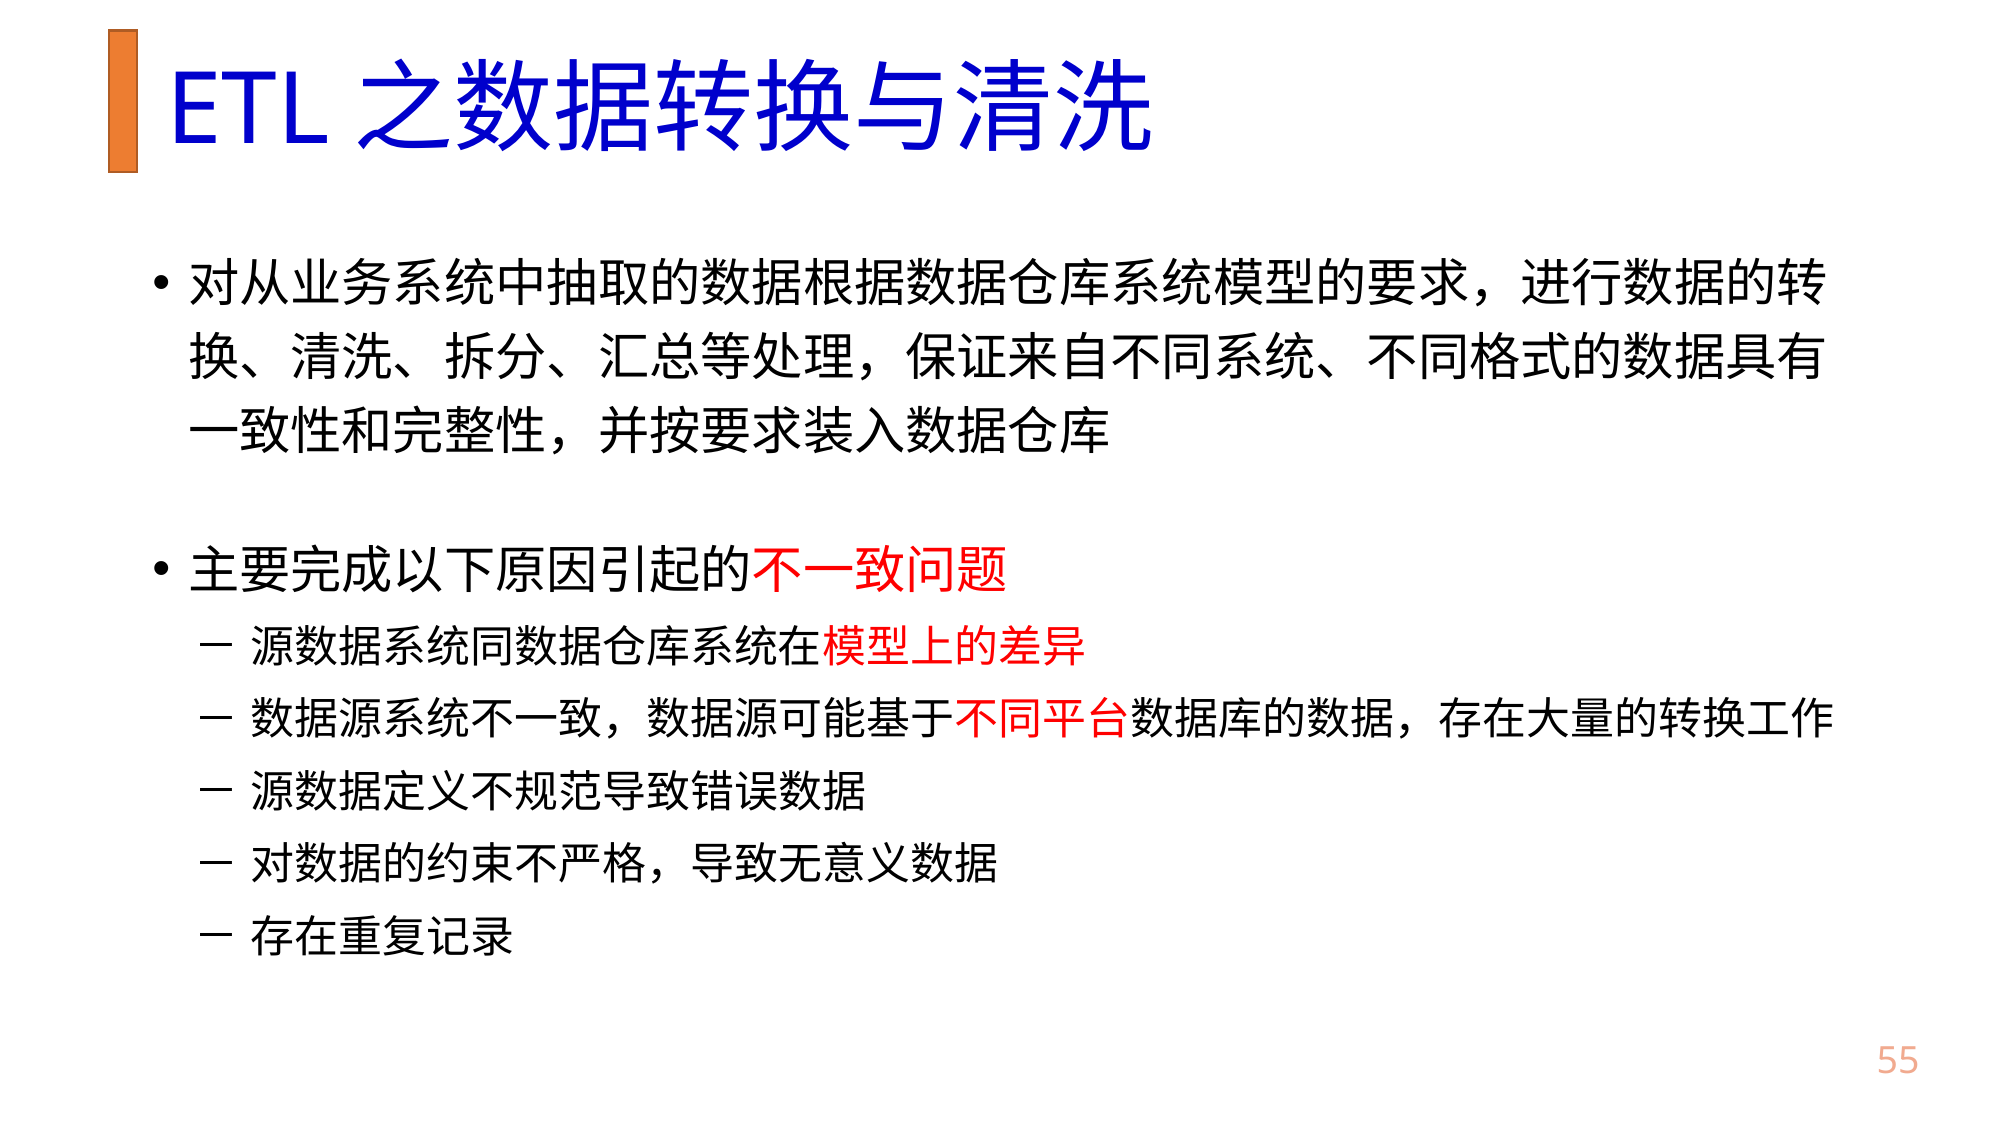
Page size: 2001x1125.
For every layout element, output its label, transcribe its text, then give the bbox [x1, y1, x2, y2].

title ETL之数据转换与清洗 [151, 31, 1863, 192]
list 对从业务系统中抽取的数据根据数据仓库系统模型的要求，进行数据的转换、清洗、拆分、汇总等处理，保证来自不同系统、不同格式的数据具有一致性和完整性，并按要求装入数据仓库 主要完成以下原因引起的不一致问题 源数据系统同数据仓库系统在模型上的差异 数据源系统不一致，数据源可能基于不同平台数据库的数据，存在大量的转换工作 源数据定义不规范导致错误数据 对数据的约束不严格，导致无意义数据 存在重复记录 [137, 230, 1863, 1014]
slide_number 54 [1484, 1031, 1935, 1092]
